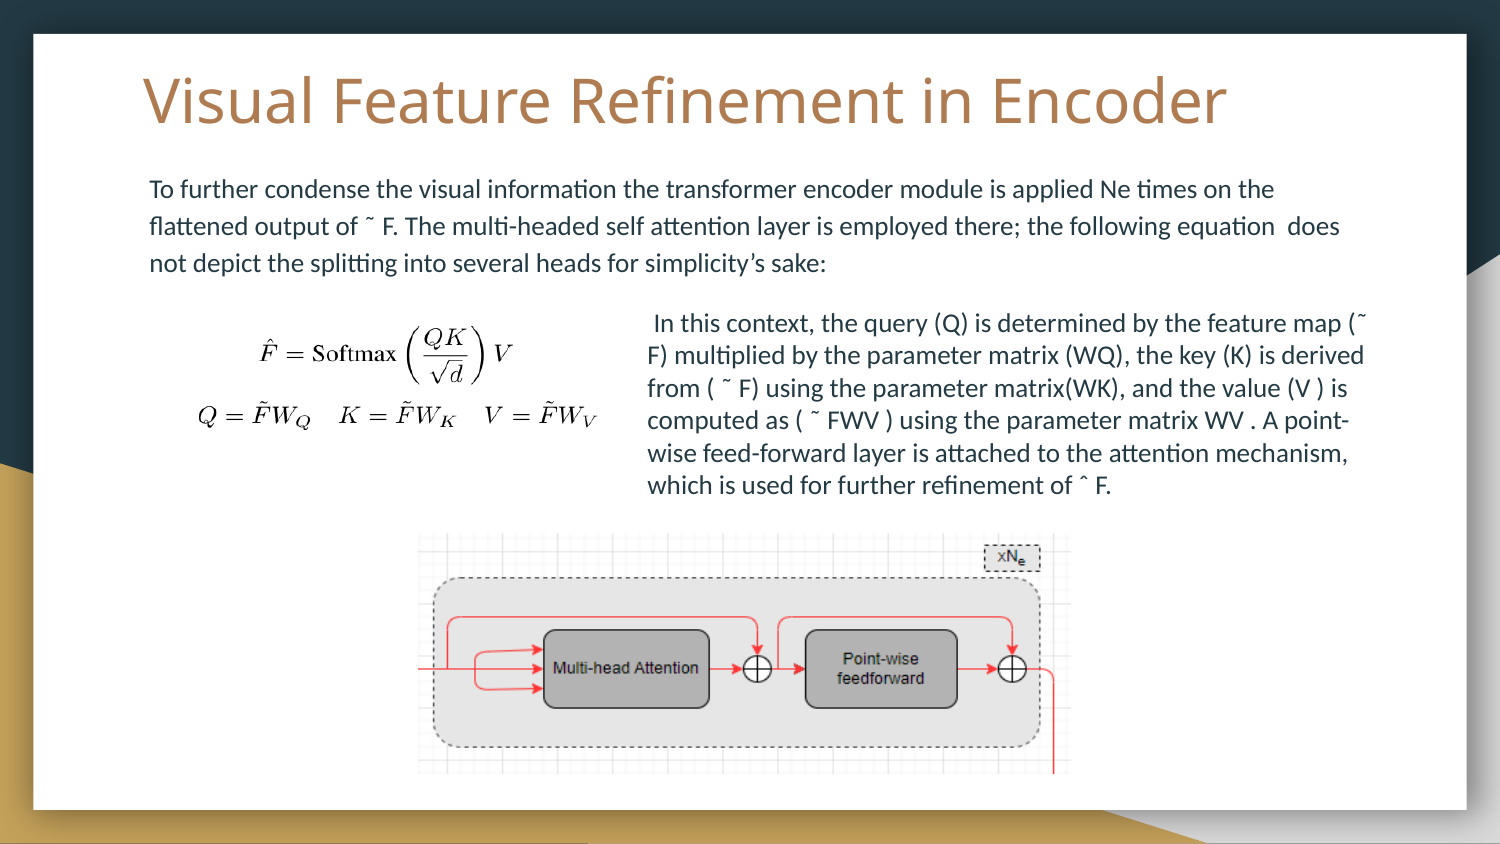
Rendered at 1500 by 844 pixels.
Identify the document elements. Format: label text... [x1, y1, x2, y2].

title Visual Feature Refinement in Encoder [128, 47, 1360, 152]
list To further condense the visual information the transformer encoder module is applied Ne times on the flattened output of ˜ F. The multi-headed self attention layer is employed there; the following equation does not depict the splitting into several heads for simplicity’s sake: [134, 151, 1366, 554]
text_box In this context, the query (Q) is determined by the feature map (˜ F) multiplied by the parameter matrix (WQ), the key (K) is derived from ( ˜ F) using the parameter matrix(WK), and the value (V ) is computed as ( ˜ FWV ) using the parameter matrix WV . A point-wise feed-forward layer is attached to the attention mechanism, which is used for further refinement of ˆ F. [632, 290, 1384, 471]
picture [418, 533, 1071, 775]
picture [143, 317, 625, 443]
